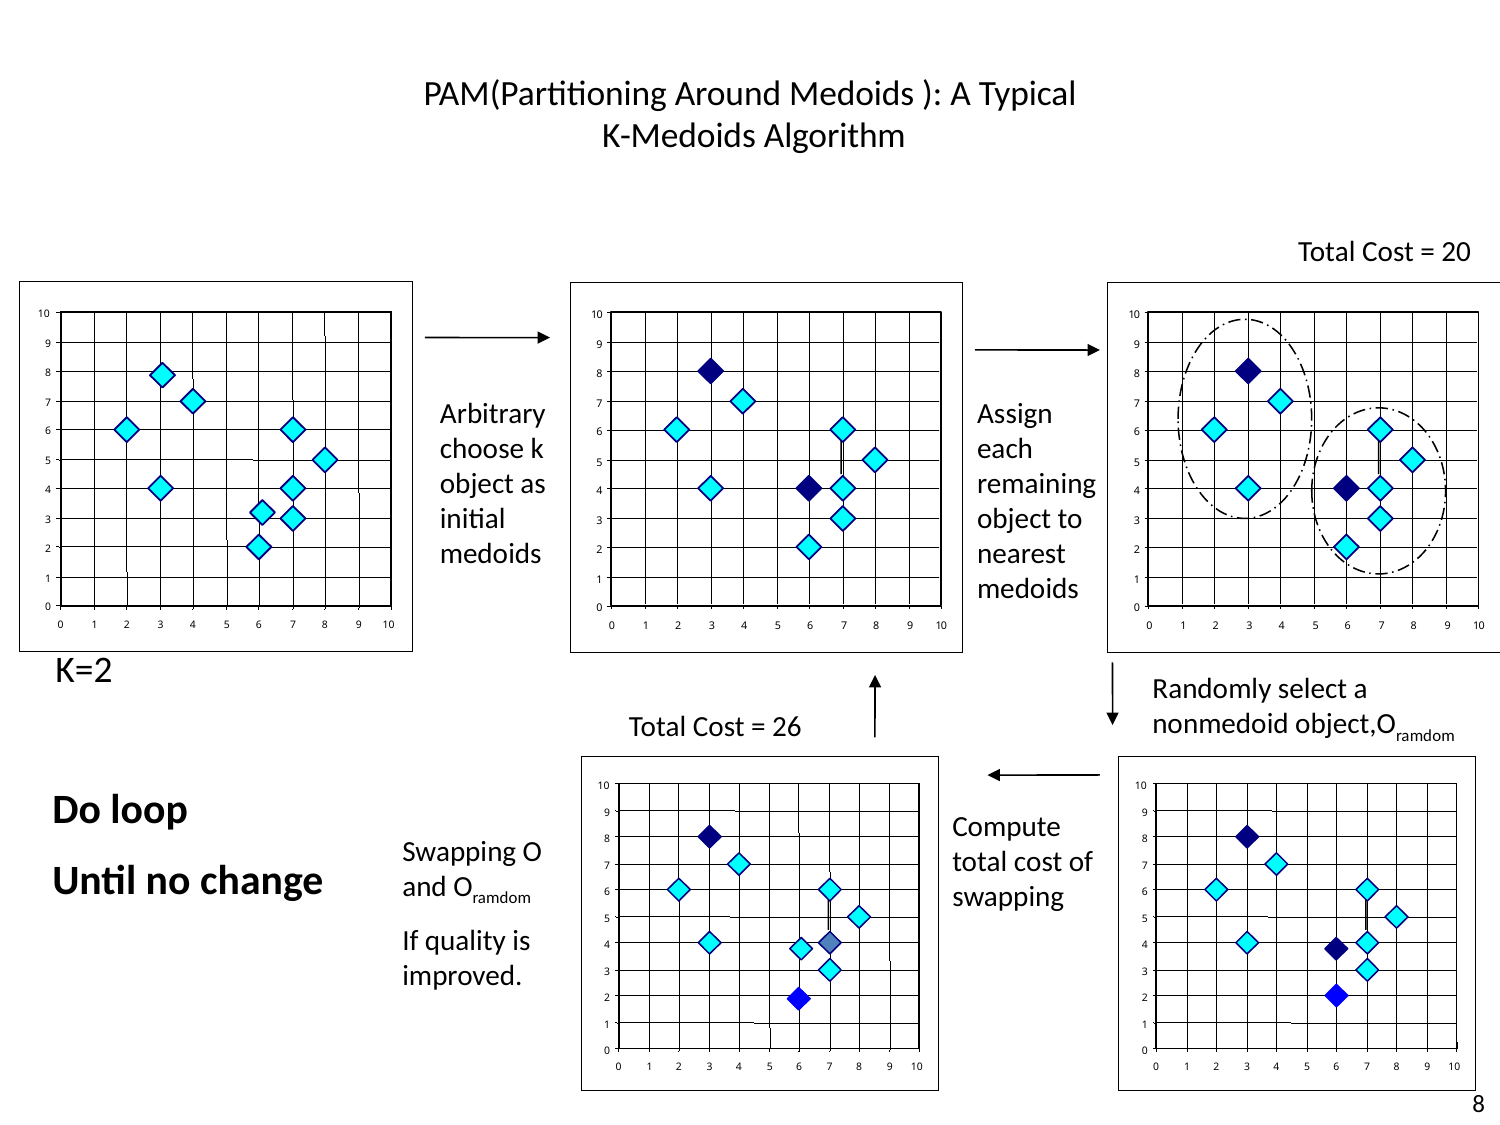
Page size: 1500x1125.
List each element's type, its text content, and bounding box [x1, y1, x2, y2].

text_box [150, 362, 175, 388]
text_box Total Cost = 26 [614, 699, 817, 750]
text_box [424, 331, 550, 344]
text_box [979, 343, 1094, 357]
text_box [1099, 274, 1500, 663]
title PAM(Partitioning Around Medoids ): A Typical K-Medoids Algorithm [0, 62, 1500, 163]
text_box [1118, 756, 1477, 1091]
text_box [1106, 672, 1119, 725]
text_box [19, 281, 413, 652]
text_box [562, 274, 976, 663]
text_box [581, 756, 939, 1091]
text_box Assign each remaining object to nearest medoids [979, 387, 1094, 612]
text_box Do loop Until no change [37, 774, 363, 911]
text_box 8 [1187, 1062, 1500, 1125]
text_box Randomly select a nonmedoid object,Oramdom [1137, 672, 1500, 752]
text_box [249, 500, 275, 526]
text_box [868, 675, 882, 738]
text_box Arbitrary choose k object as initial medoids [424, 387, 557, 577]
text_box Compute total cost of swapping [943, 799, 1113, 920]
text_box K=2 [40, 637, 128, 698]
text_box Swapping O and Oramdom If quality is improved. [387, 824, 576, 999]
text_box Total Cost = 20 [1283, 224, 1486, 273]
text_box [987, 768, 1100, 782]
